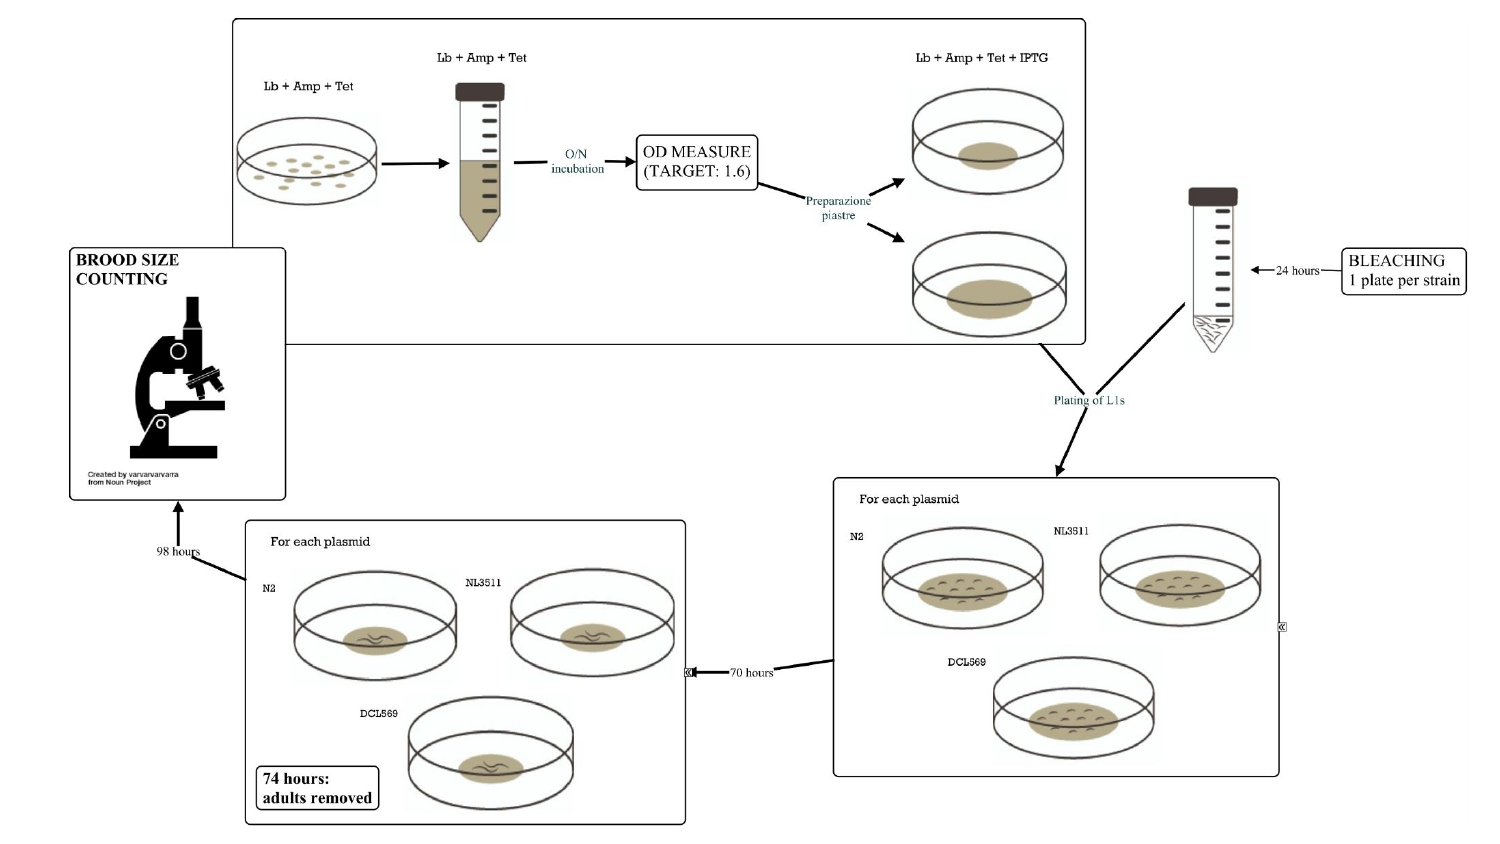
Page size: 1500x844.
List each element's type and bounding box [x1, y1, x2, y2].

picture [69, 18, 1469, 826]
